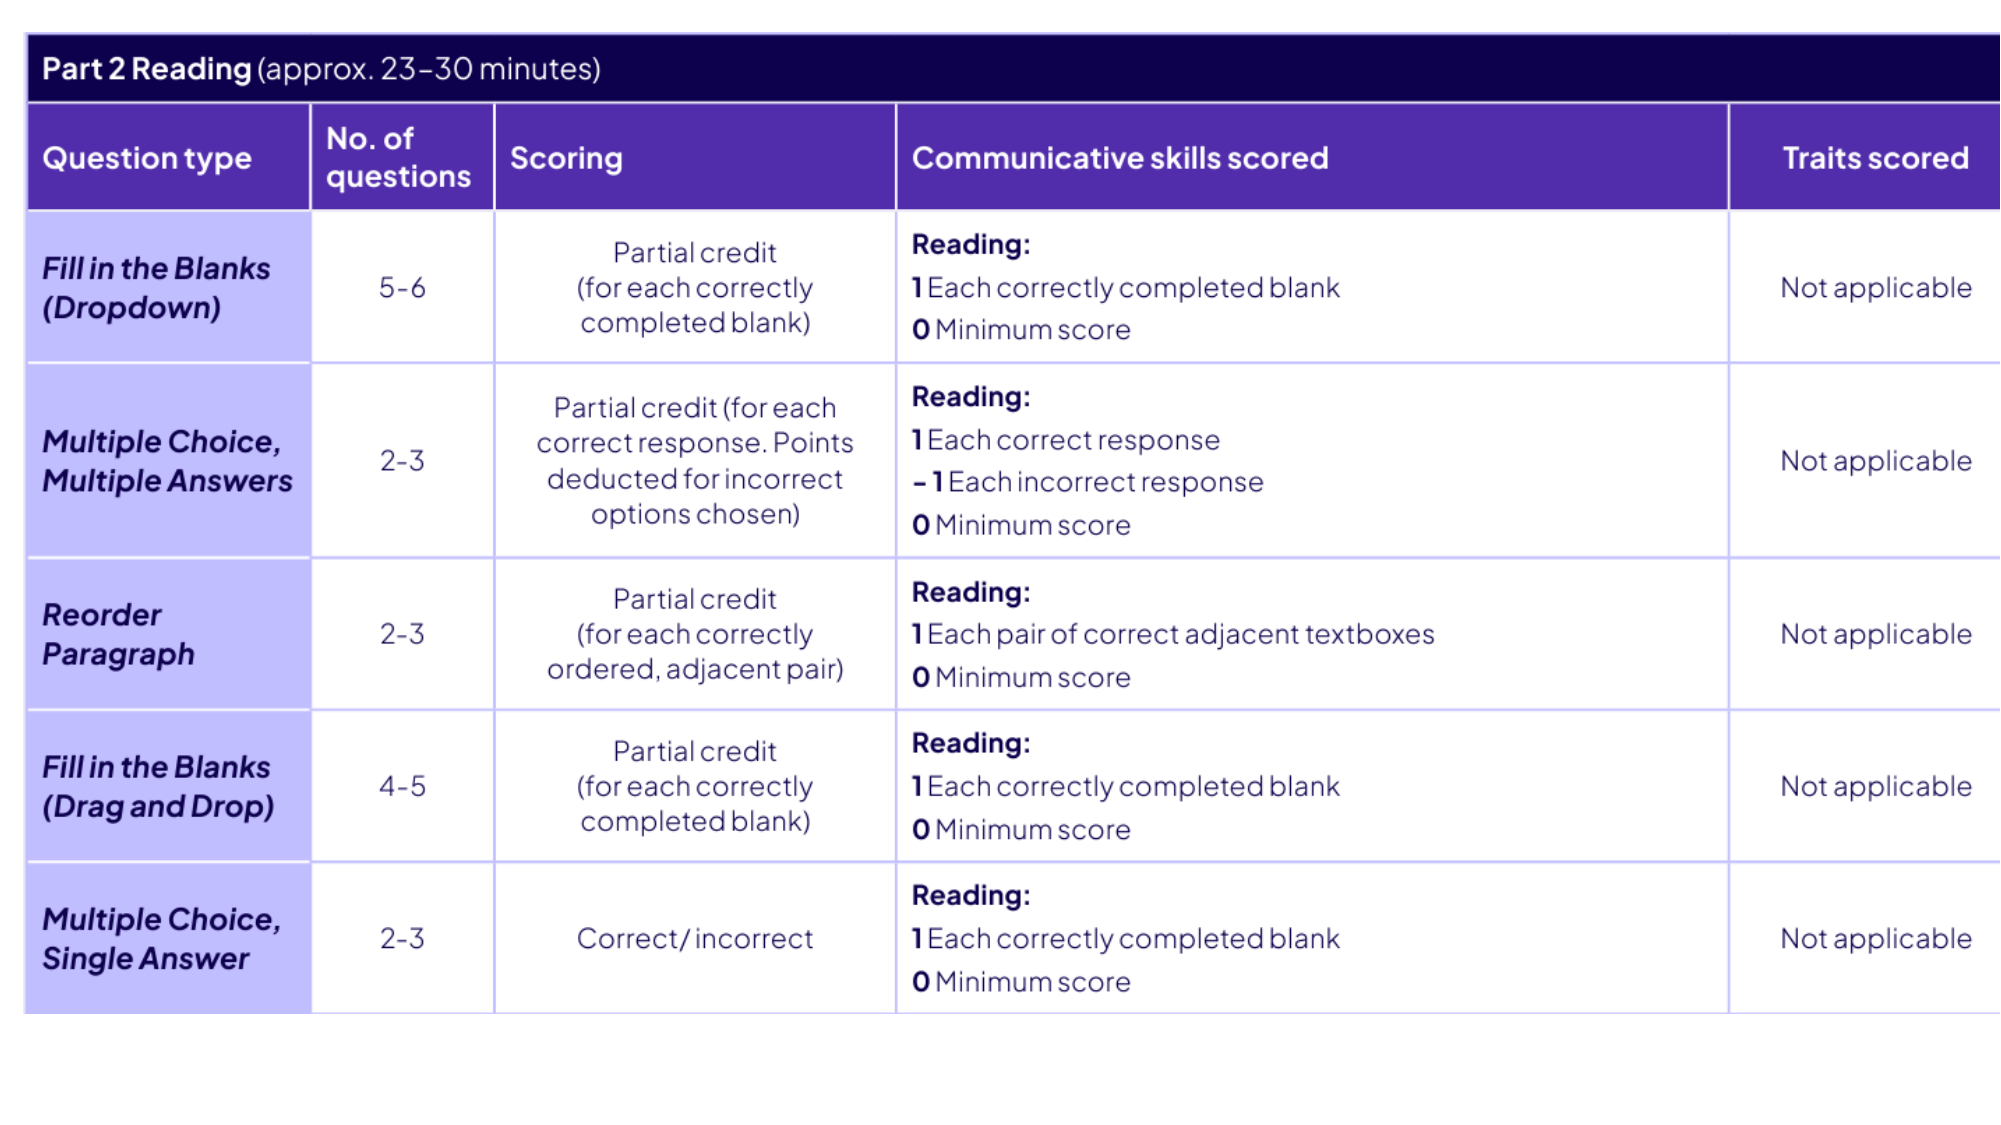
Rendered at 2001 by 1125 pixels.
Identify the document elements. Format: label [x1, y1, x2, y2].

picture [23, 32, 2000, 1014]
